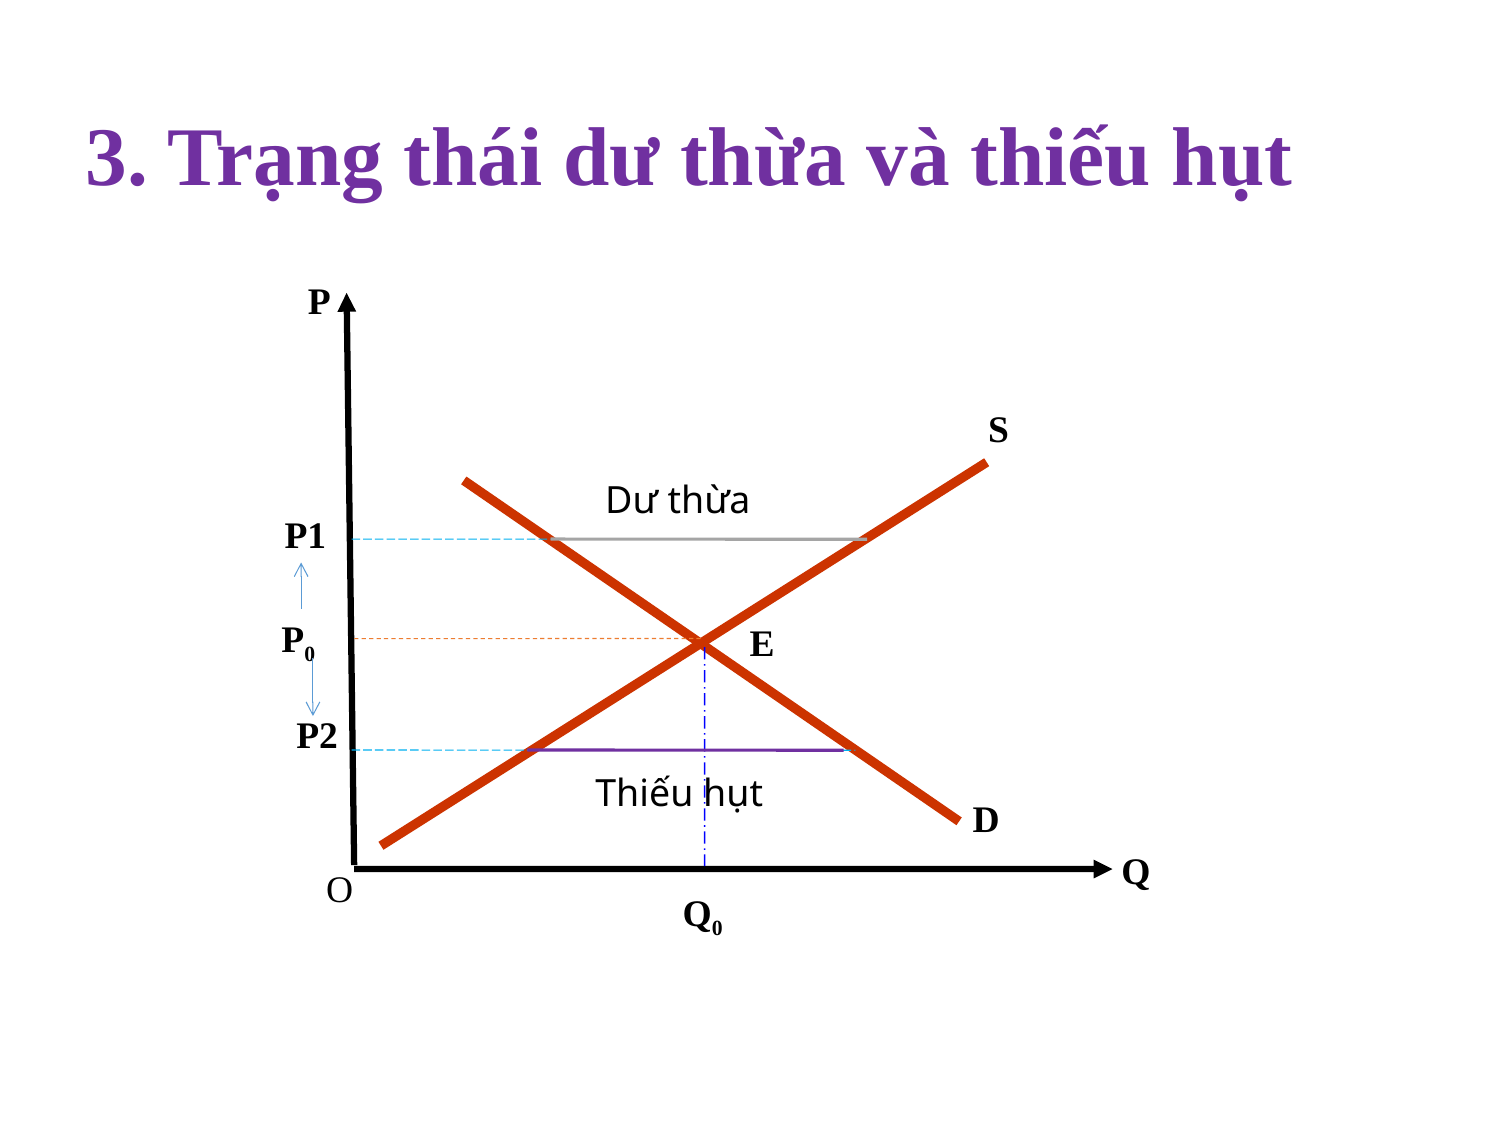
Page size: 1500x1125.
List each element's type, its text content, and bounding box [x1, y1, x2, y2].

text_box Thiếu hụt [580, 761, 779, 822]
text_box P1 [269, 503, 361, 564]
text_box P0 [266, 607, 337, 674]
text_box Dư thừa [590, 468, 766, 529]
title 3. Trạng thái dư thừa và thiếu hụt [70, 82, 1421, 235]
text_box E [734, 611, 827, 672]
text_box S [973, 397, 1034, 458]
text_box [354, 862, 1113, 876]
text_box P [292, 269, 370, 330]
text_box O [267, 857, 372, 918]
text_box Q [1062, 839, 1288, 900]
text_box P2 [281, 703, 361, 763]
text_box D [957, 787, 1034, 848]
text_box Q0 [667, 881, 775, 948]
